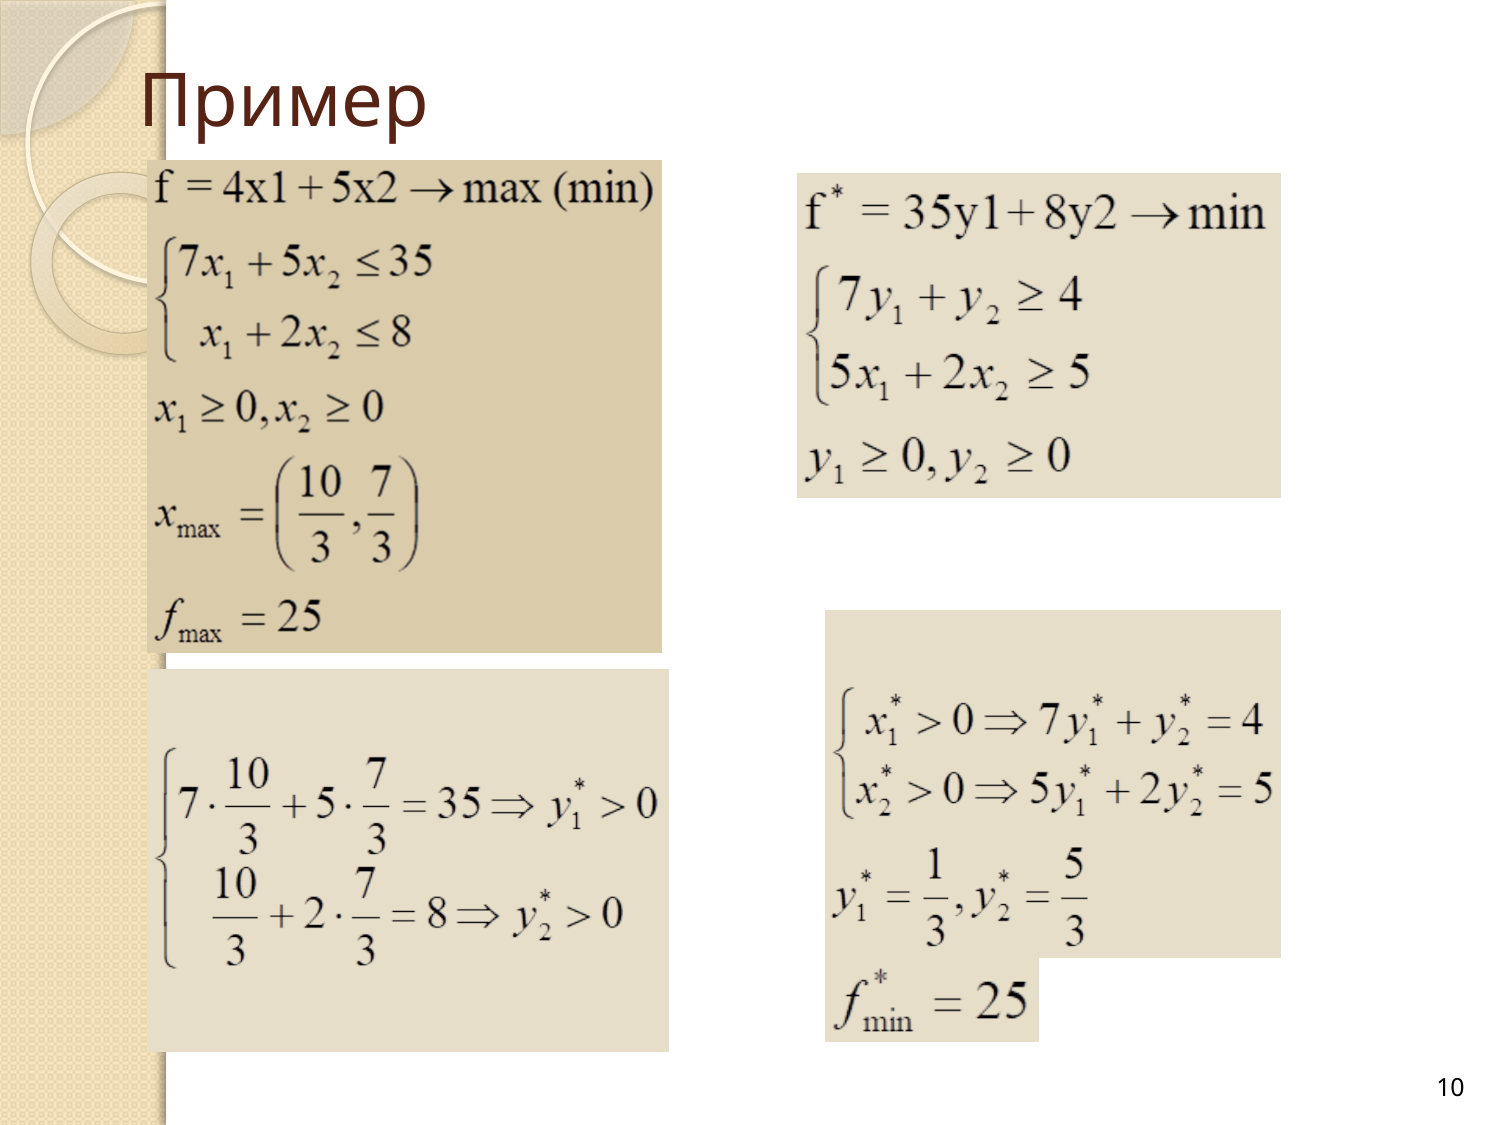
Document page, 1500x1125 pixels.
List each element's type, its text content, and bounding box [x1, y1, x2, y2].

title Пример [123, 45, 1466, 149]
picture [147, 668, 670, 1052]
slide_number 10 [1413, 1034, 1488, 1113]
picture [796, 172, 1282, 498]
picture [824, 609, 1282, 1043]
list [147, 160, 662, 654]
